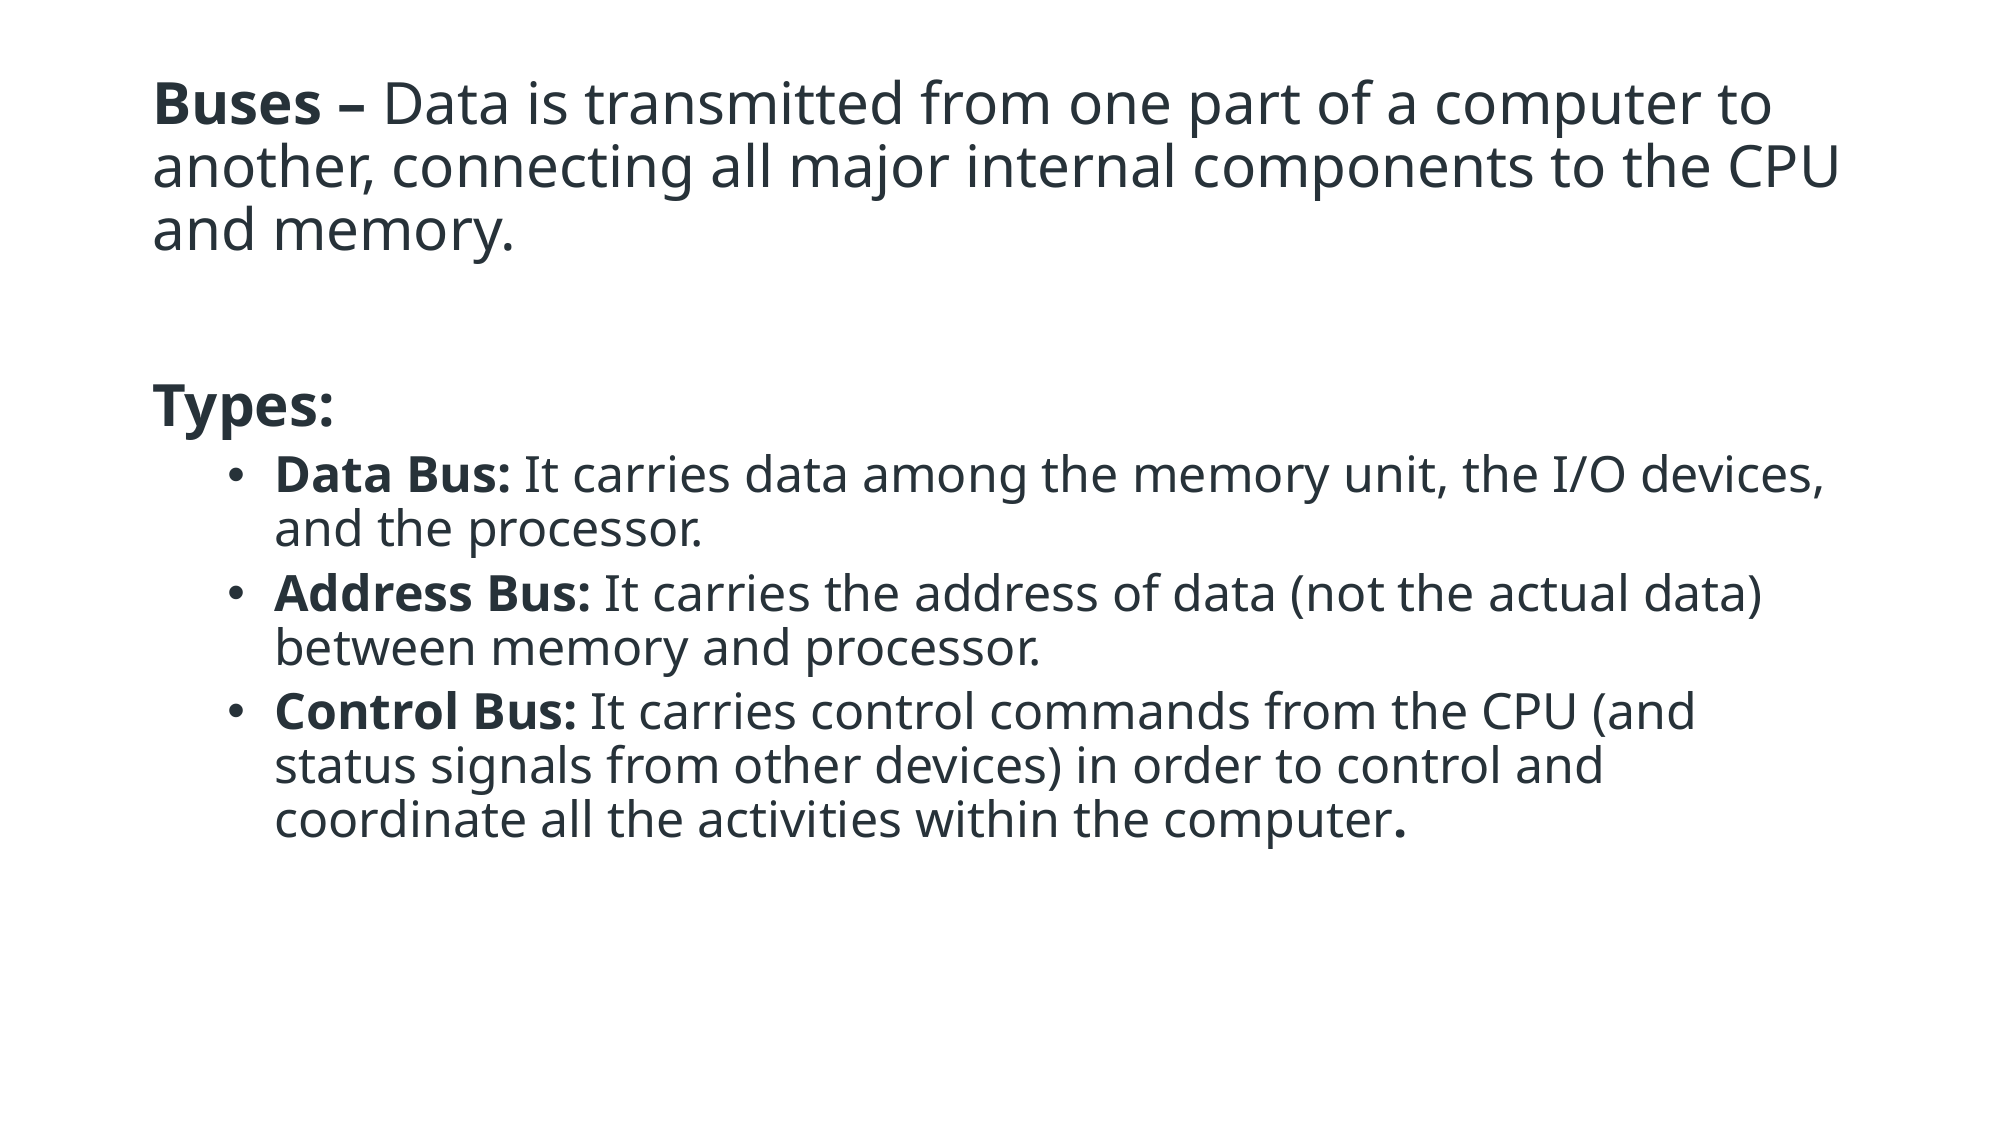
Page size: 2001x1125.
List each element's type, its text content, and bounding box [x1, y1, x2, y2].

list Types: Data Bus: It carries data among the memory unit, the I/O devices, and the processor. Address Bus: It carries the address of data (not the actual data) between memory and processor. Control Bus: It carries control commands from the CPU (and status signals from other devices) in order to control and coordinate all the activities within the computer. [137, 369, 1863, 897]
title Buses – Data is transmitted from one part of a computer to another, connecting all major internal components to the CPU and memory. [137, 59, 1863, 278]
